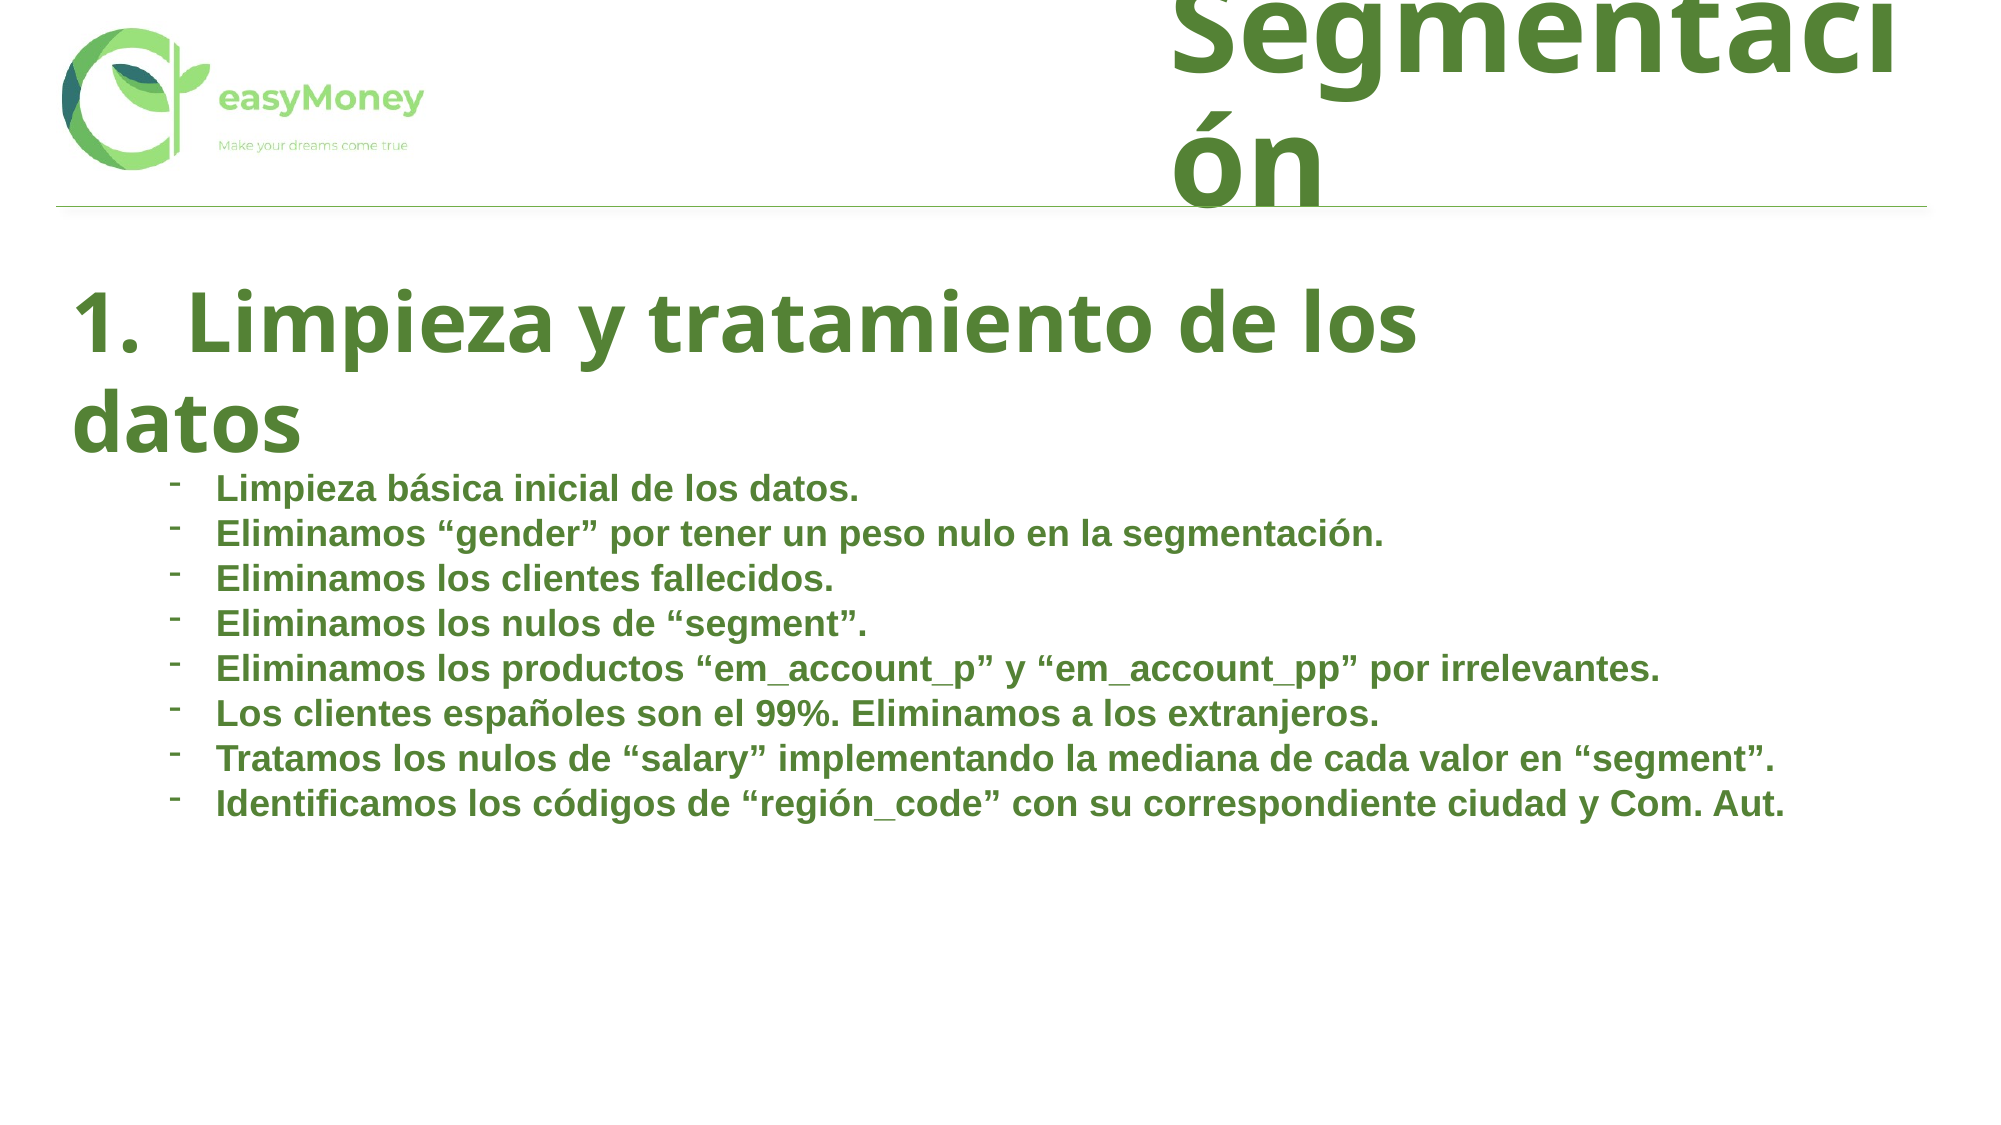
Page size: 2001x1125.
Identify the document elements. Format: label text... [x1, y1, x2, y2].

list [56, 21, 430, 177]
text_box Limpieza básica inicial de los datos. Eliminamos “gender” por tener un peso nulo en la segmentación. Eliminamos los clientes fallecidos. Eliminamos los nulos de “segment”. Eliminamos los productos “em_account_p” y “em_account_pp” por irrelevantes. Los clientes españoles son el 99%. Eliminamos a los extranjeros. Tratamos los nulos de “salary” implementando la mediana de cada valor en “segment”. Identificamos los códigos de “región_code” con su correspondiente ciudad y Com. Aut. [154, 456, 1859, 831]
title Segmentación [1154, 47, 1927, 151]
text_box 1. Limpieza y tratamiento de los datos [56, 262, 1480, 477]
